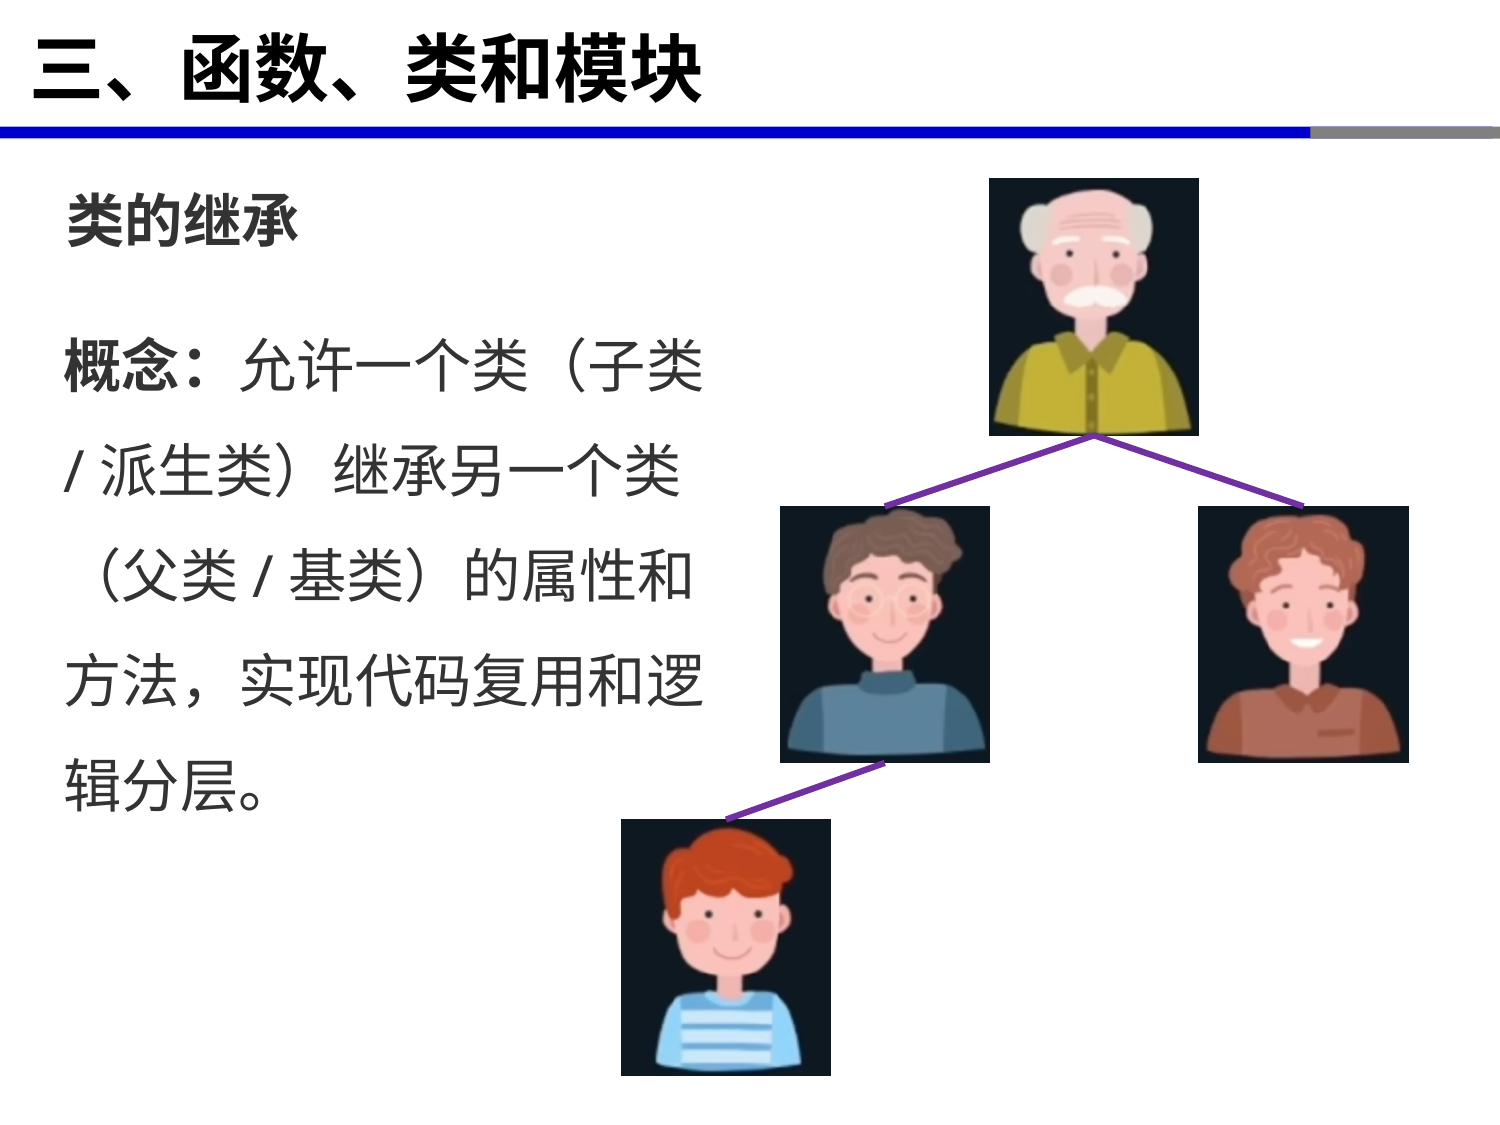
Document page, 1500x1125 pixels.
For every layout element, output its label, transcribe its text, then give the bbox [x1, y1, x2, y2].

picture [779, 506, 990, 764]
text_box 概念：允许一个类（子类/派生类）继承另一个类（父类/基类）的属性和方法，实现代码复用和逻辑分层。 [48, 286, 720, 827]
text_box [725, 762, 885, 820]
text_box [1093, 435, 1304, 507]
picture [989, 178, 1200, 435]
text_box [884, 435, 1091, 507]
text_box 类的继承 [52, 142, 1448, 262]
picture [620, 819, 832, 1077]
picture [1198, 506, 1409, 764]
title 三、函数、类和模块 [0, 1, 1479, 132]
